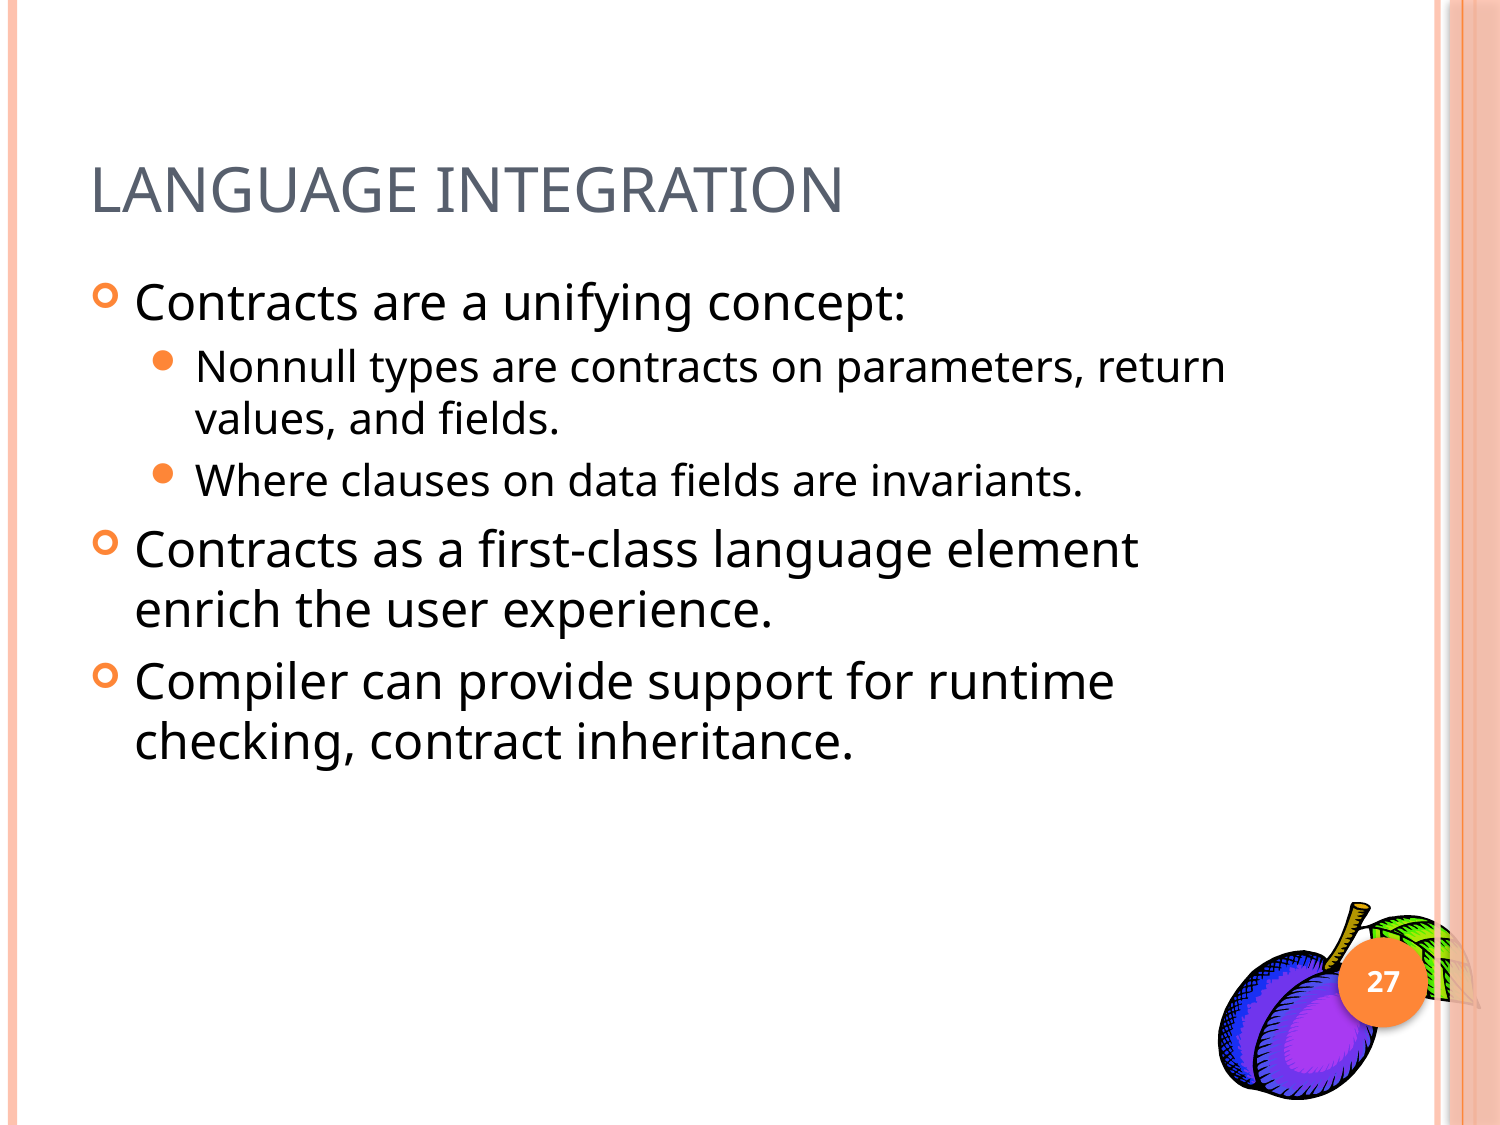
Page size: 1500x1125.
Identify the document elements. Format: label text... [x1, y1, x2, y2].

title Language Integration [75, 45, 1300, 233]
list Contracts are a unifying concept: Nonnull types are contracts on parameters, return values, and fields. Where clauses on data fields are invariants. Contracts as a first-class language element enrich the user experience. Compiler can provide support for runtime checking, contract inheritance. [75, 262, 1300, 1062]
slide_number 27 [1333, 940, 1434, 1027]
